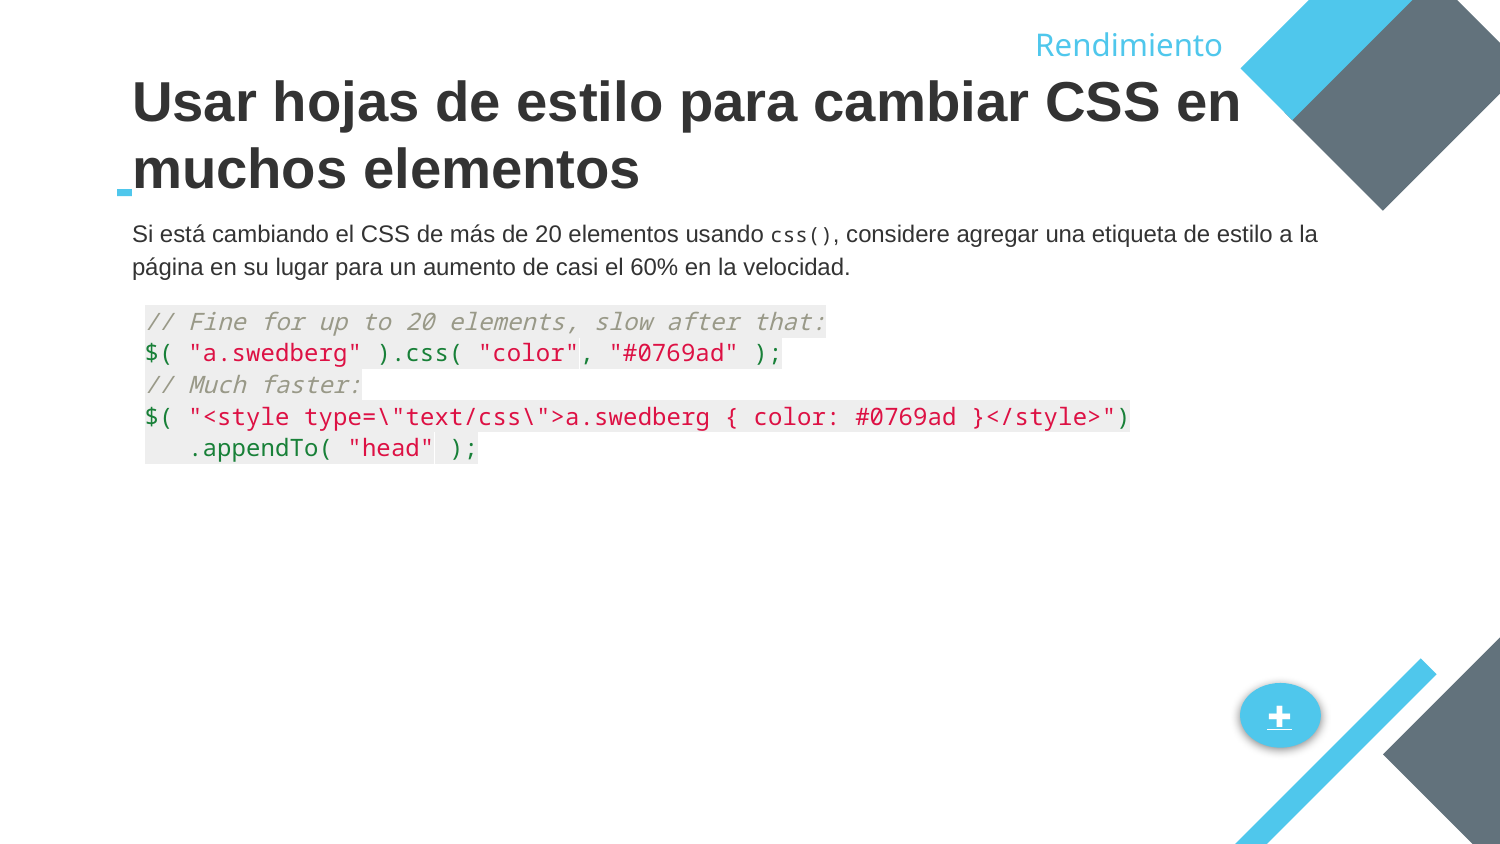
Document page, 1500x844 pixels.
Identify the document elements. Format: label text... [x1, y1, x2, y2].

text_box Rendimiento [865, 10, 1239, 79]
title Usar hojas de estilo para cambiar CSS en muchos elementos [116, 88, 1383, 177]
subtitle Si está cambiando el CSS de más de 20 elementos usando css(), considere agregar una etiqueta de estilo a la página en su lugar para un aumento de casi el 60% en la velocidad. // Fine for up to 20 elements, slow after that: $( "a.swedberg" ).css( "color", "#0769ad" ); // Much faster: $( "<style type=\"text/css\">a.swedberg { color: #0769ad }</style>") .appendTo( "head" ); [116, 199, 1383, 821]
text_box ✚ [1240, 683, 1321, 747]
